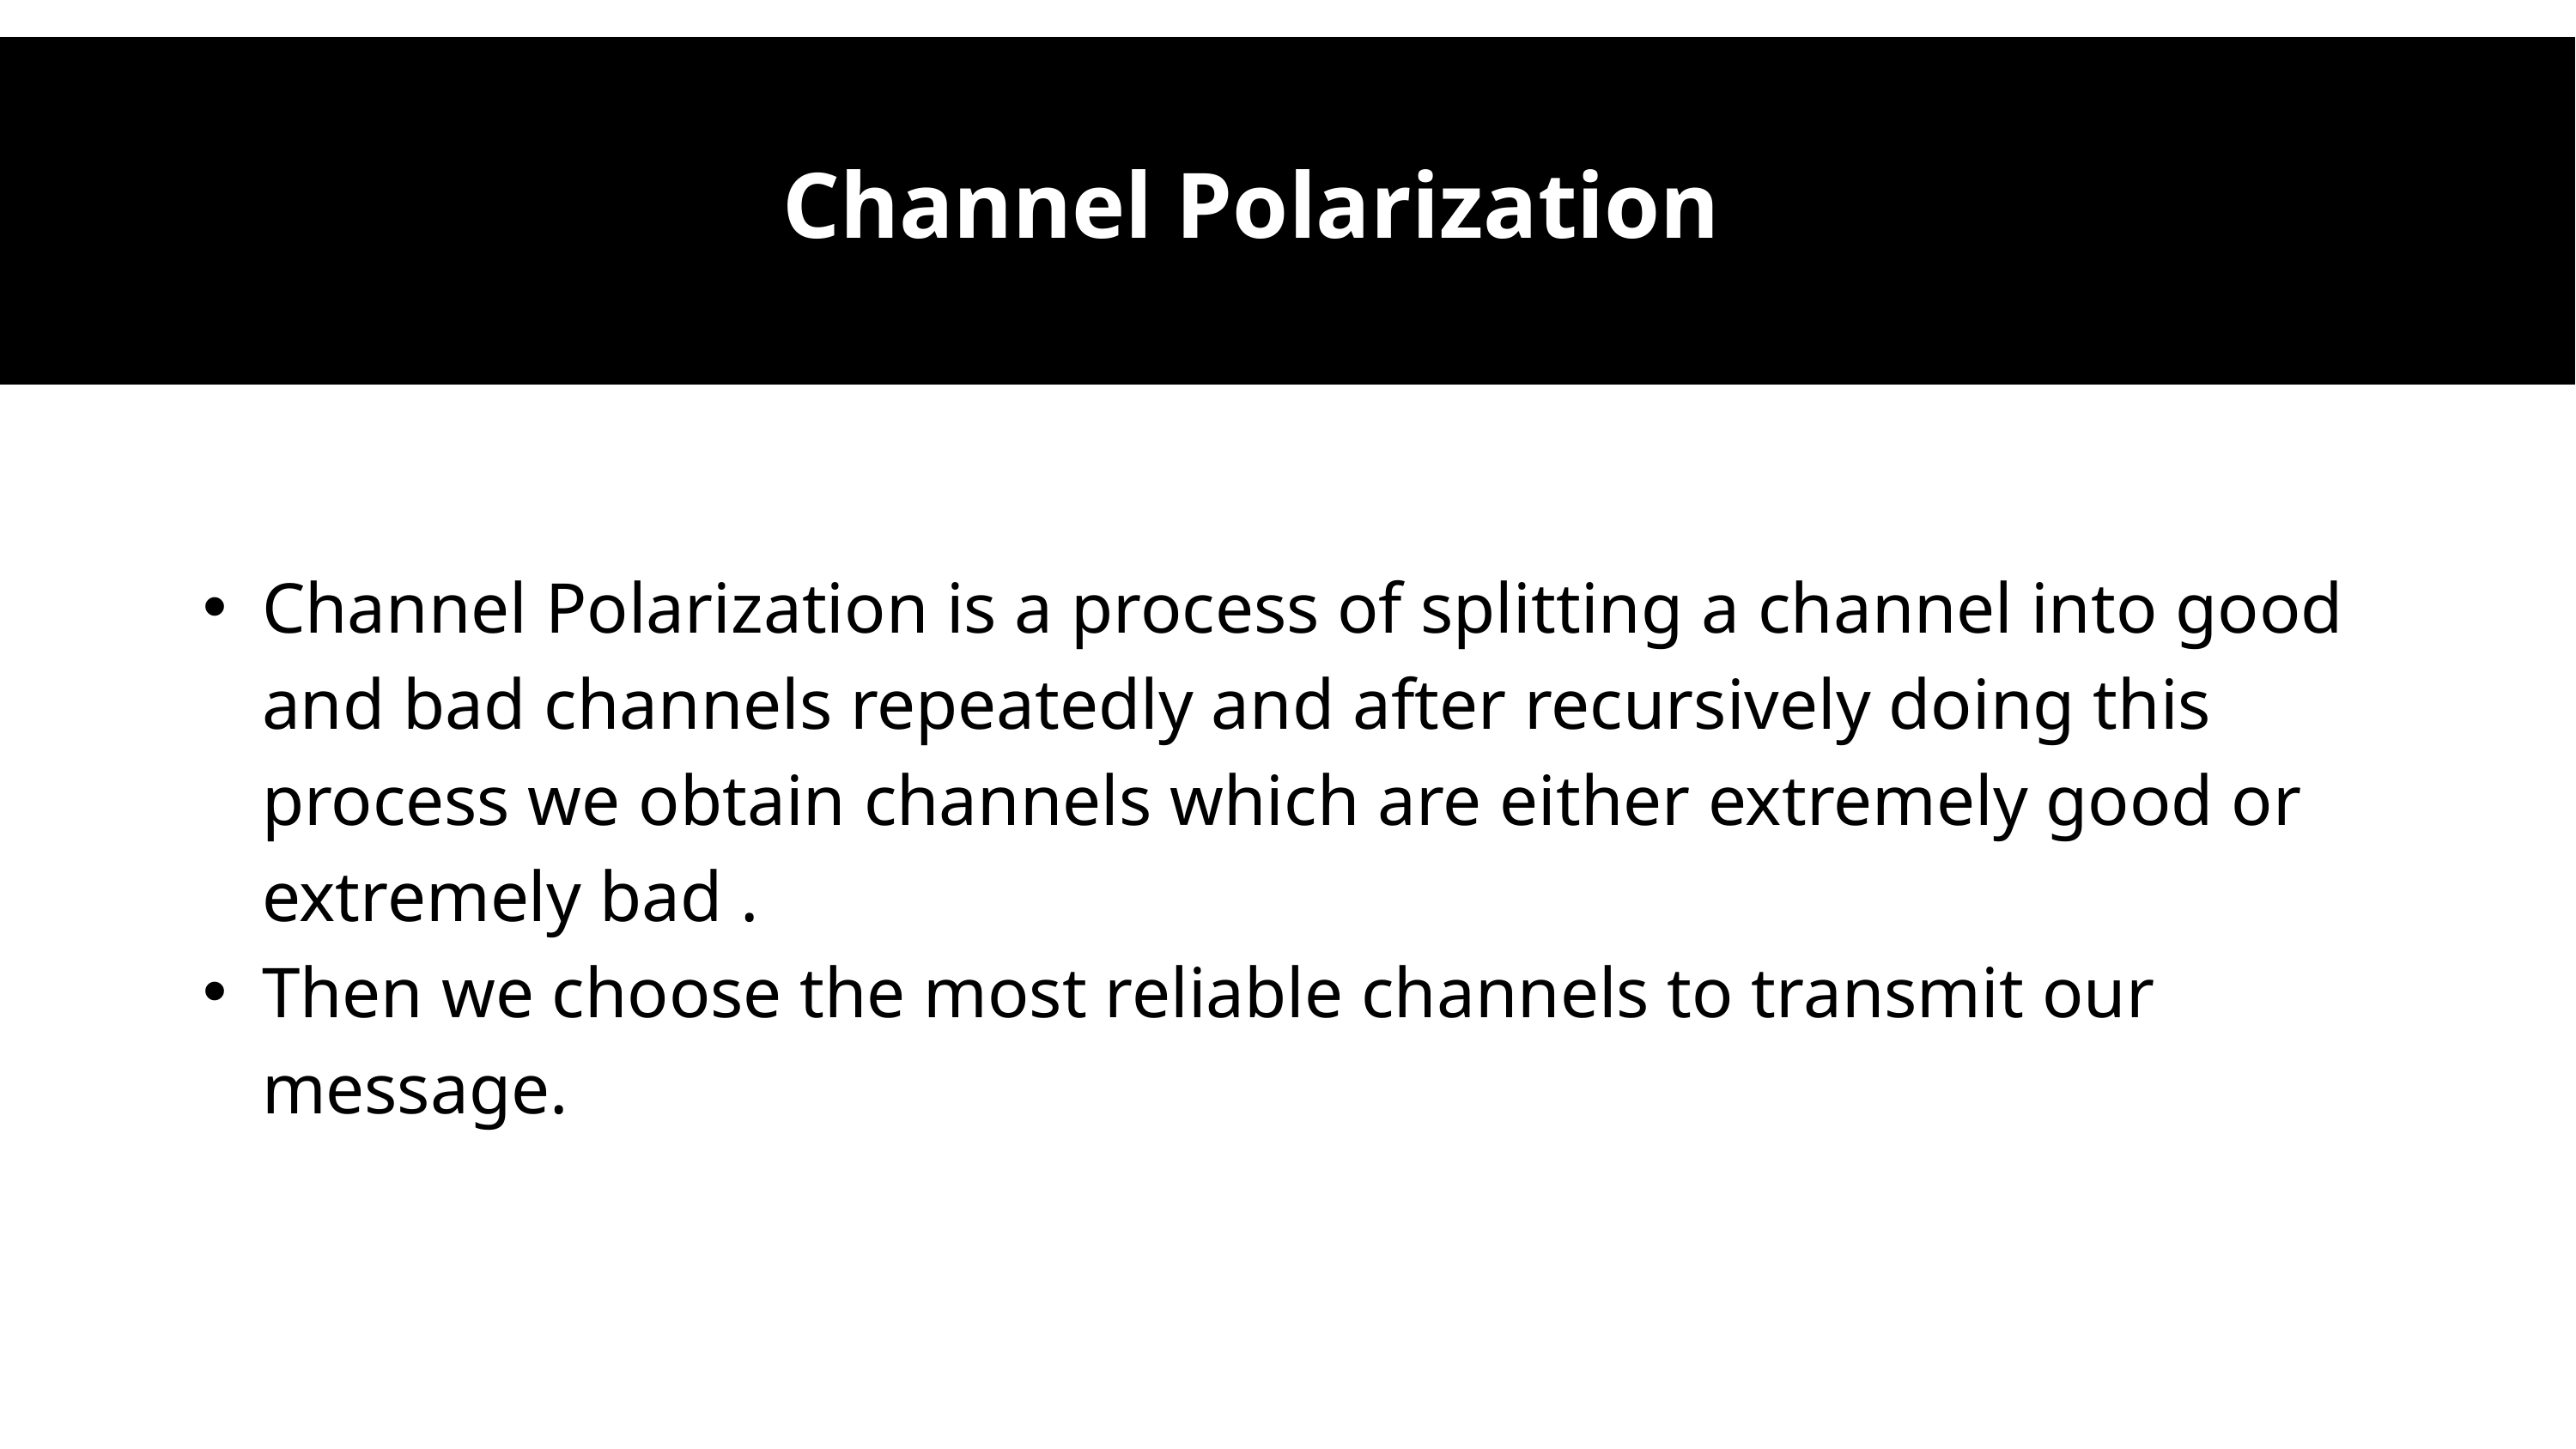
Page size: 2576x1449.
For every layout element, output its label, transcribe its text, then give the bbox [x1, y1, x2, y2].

text_box Channel Polarization is a process of splitting a channel into good and bad channels repeatedly and after recursively doing this process we obtain channels which are either extremely good or extremely bad . Then we choose the most reliable channels to transmit our message. [144, 454, 2432, 1128]
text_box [0, 37, 2576, 385]
